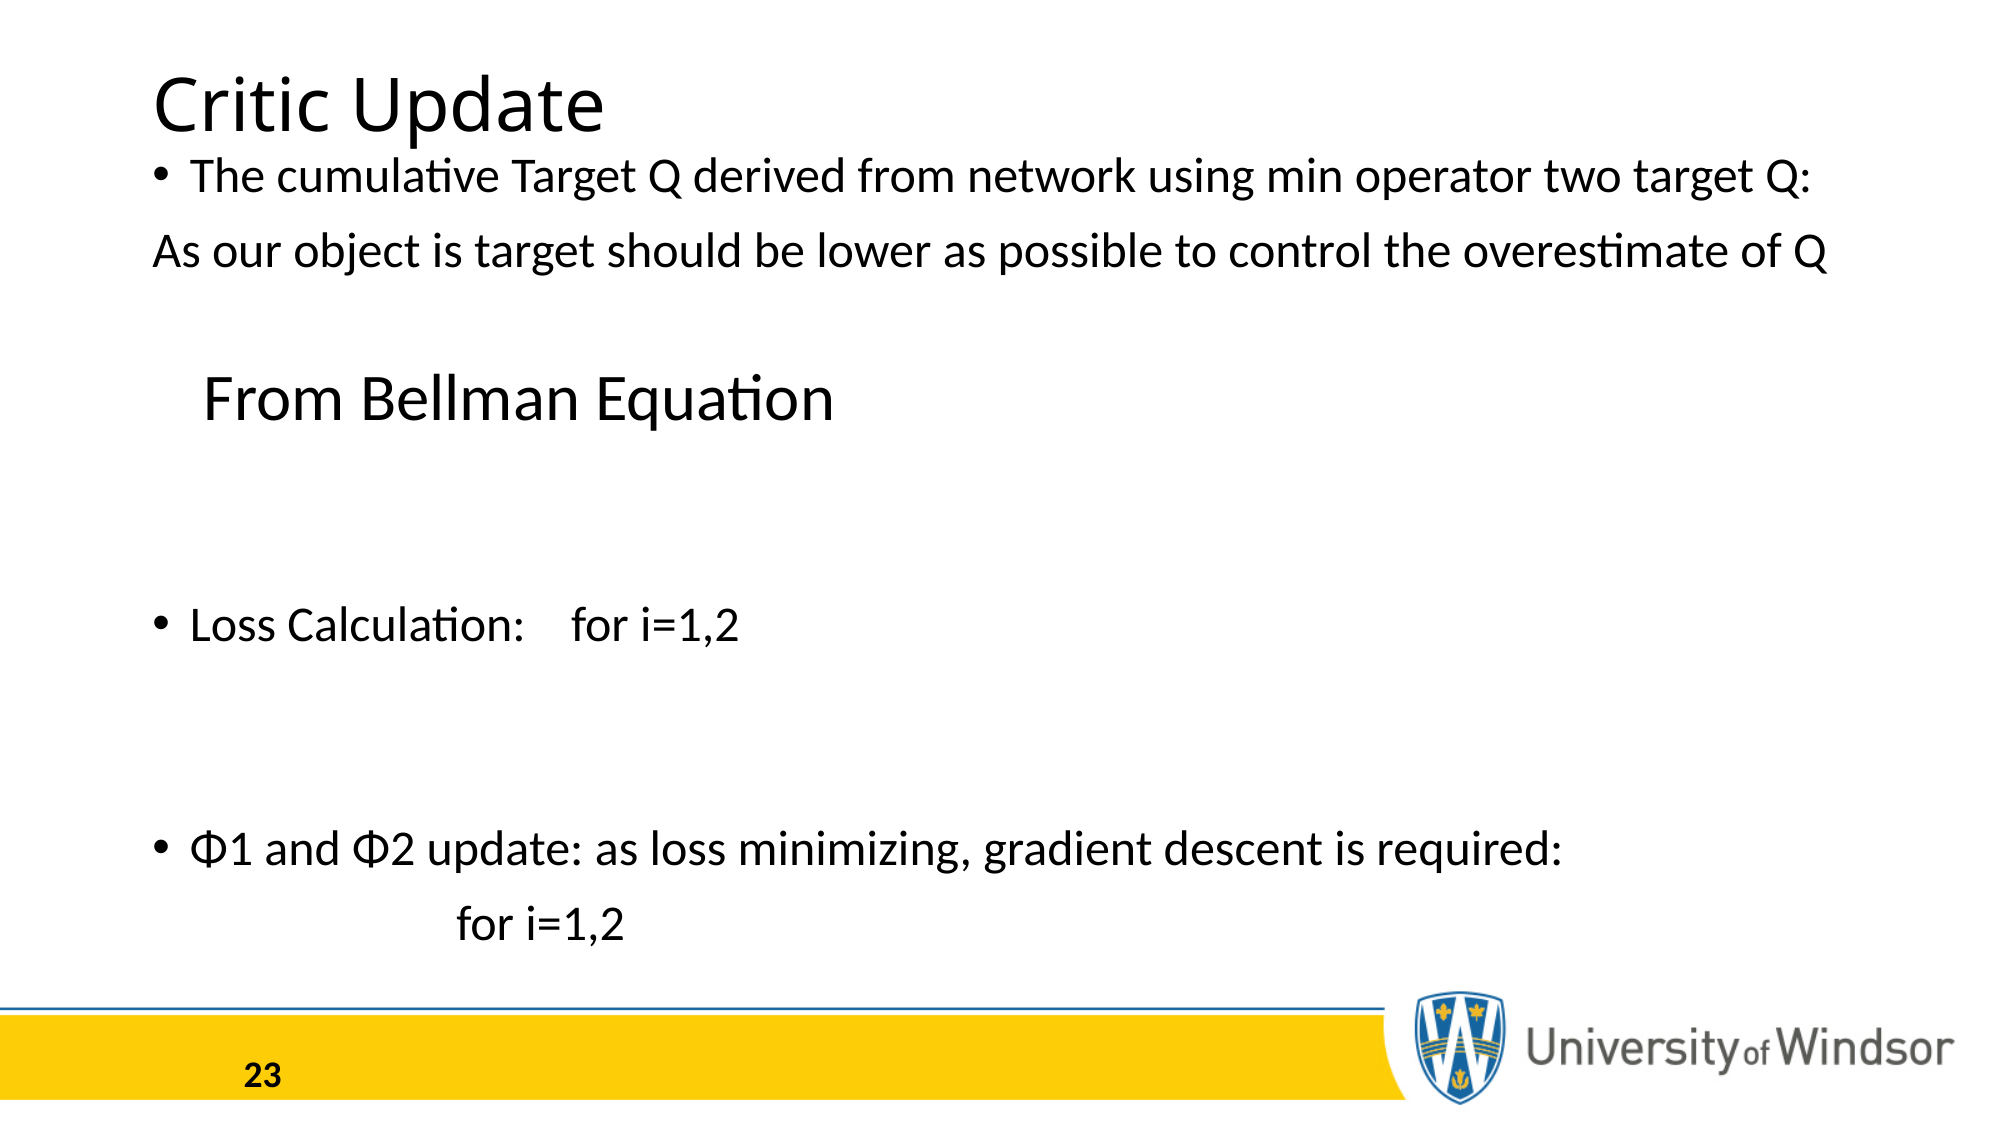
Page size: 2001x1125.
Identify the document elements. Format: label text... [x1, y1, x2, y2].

title Critic Update [137, 59, 1863, 156]
slide_number 23 [37, 1042, 488, 1103]
picture [0, 974, 2000, 1125]
